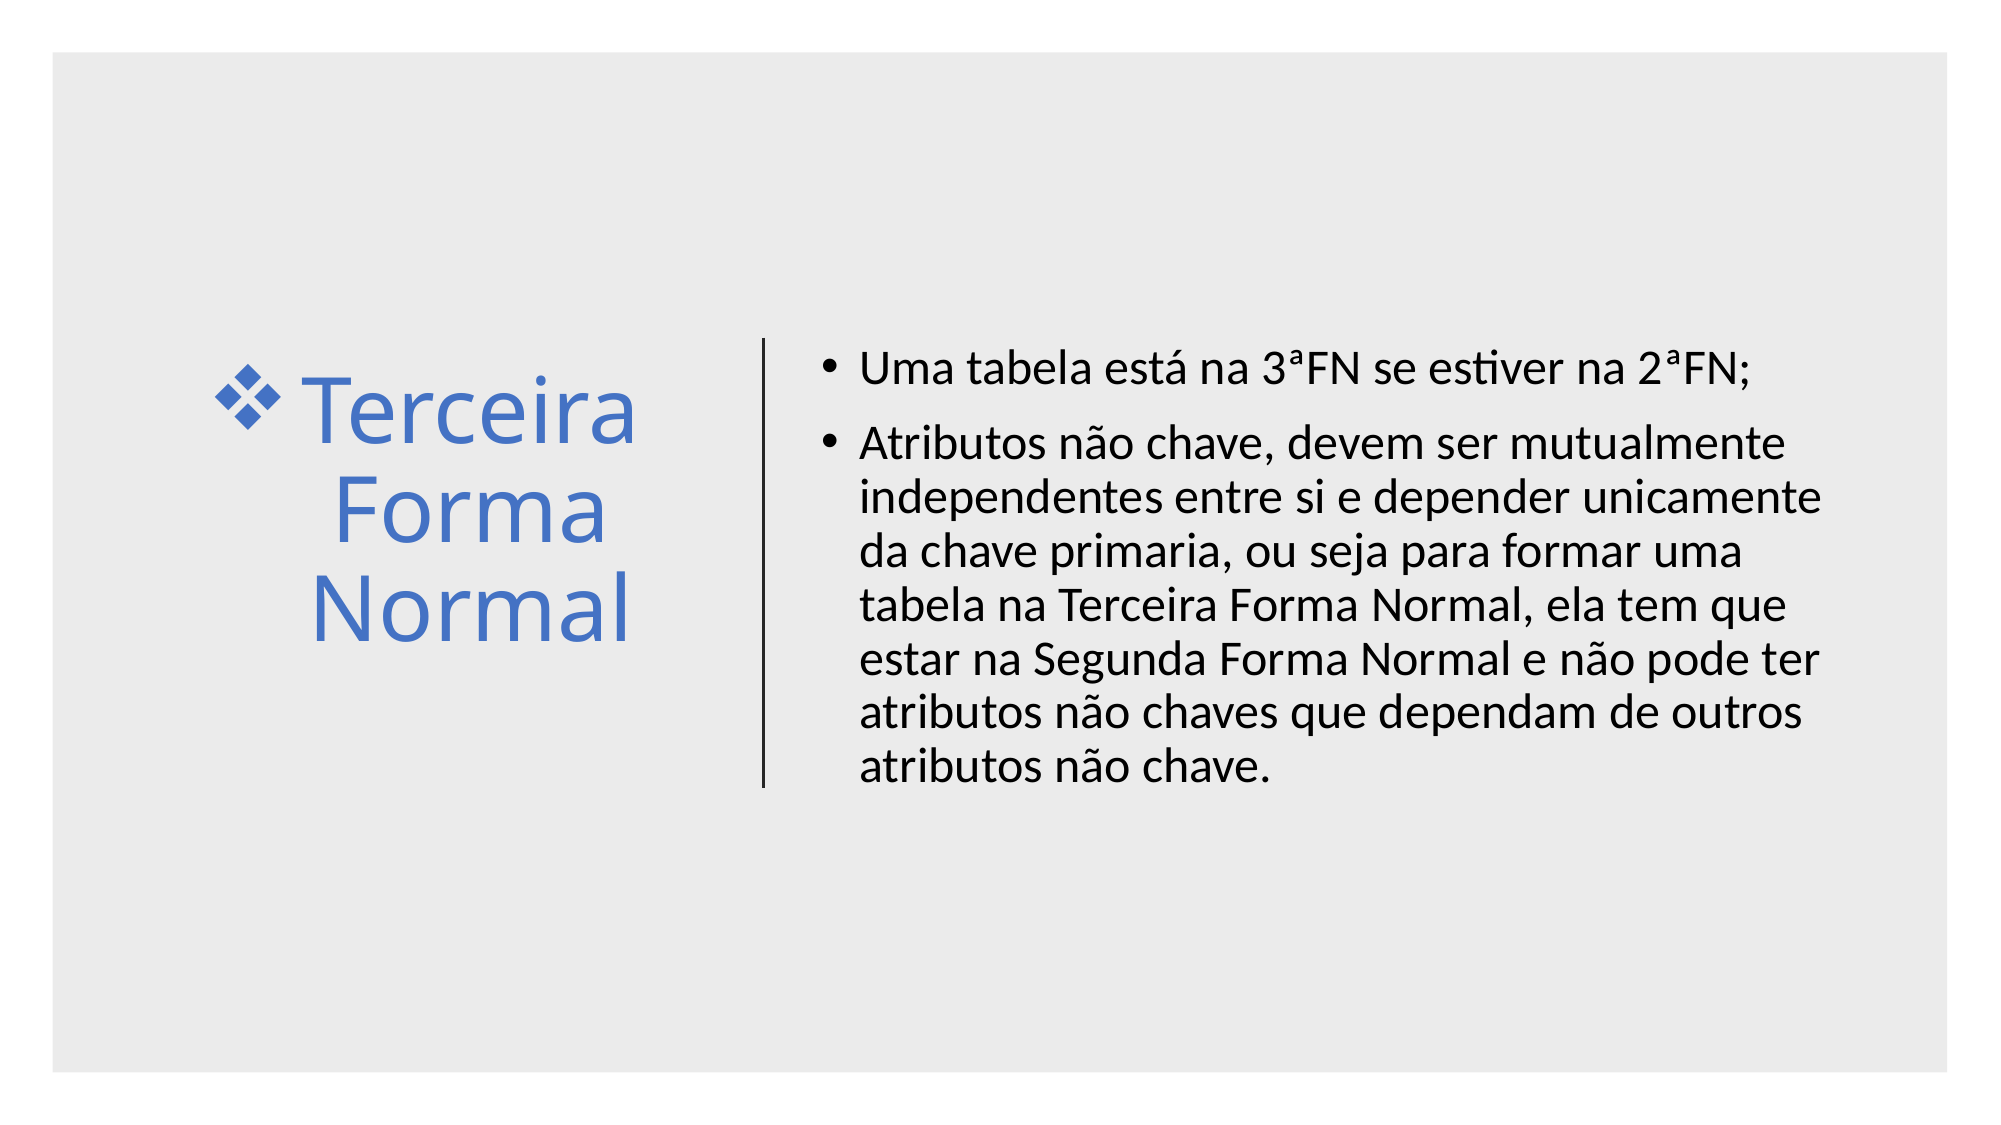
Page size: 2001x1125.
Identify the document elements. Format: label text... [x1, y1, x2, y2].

title Terceira Forma Normal [137, 158, 711, 967]
list Uma tabela está na 3ªFN se estiver na 2ªFN; Atributos não chave, devem ser mutualmente independentes entre si e depender unicamente da chave primaria, ou seja para formar uma tabela na Terceira Forma Normal, ela tem que estar na Segunda Forma Normal e não pode ter atributos não chaves que dependam de outros atributos não chave. [806, 122, 1854, 932]
text_box [52, 51, 1948, 1073]
